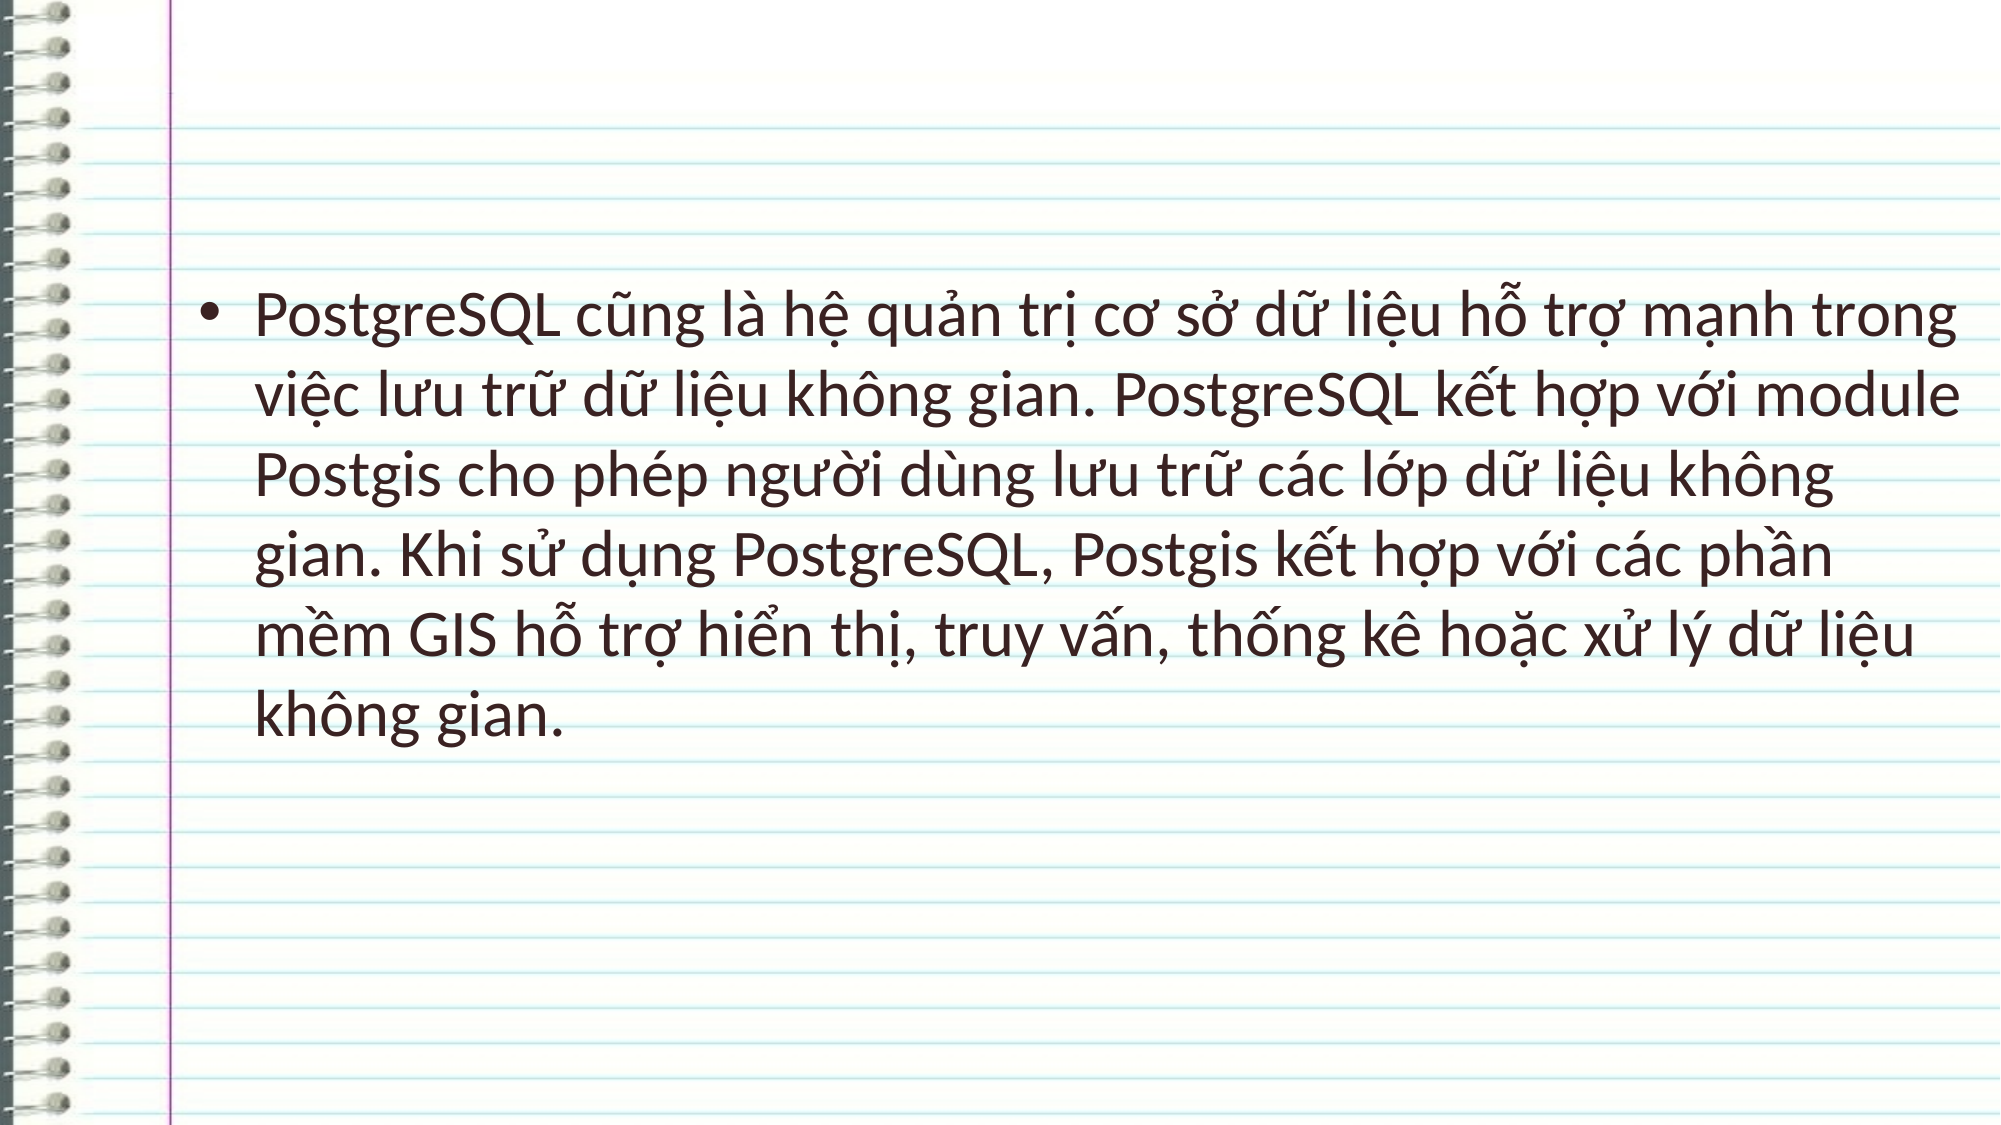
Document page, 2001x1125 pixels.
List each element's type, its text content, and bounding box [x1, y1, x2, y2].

picture [0, 0, 2001, 1125]
list PostgreSQL cũng là hệ quản trị cơ sở dữ liệu hỗ trợ mạnh trong việc lưu trữ dữ liệu không gian. PostgreSQL kết hợp với module Postgis cho phép người dùng lưu trữ các lớp dữ liệu không gian. Khi sử dụng PostgreSQL, Postgis kết hợp với các phần mềm GIS hỗ trợ hiển thị, truy vấn, thống kê hoặc xử lý dữ liệu không gian. [183, 262, 1984, 1006]
